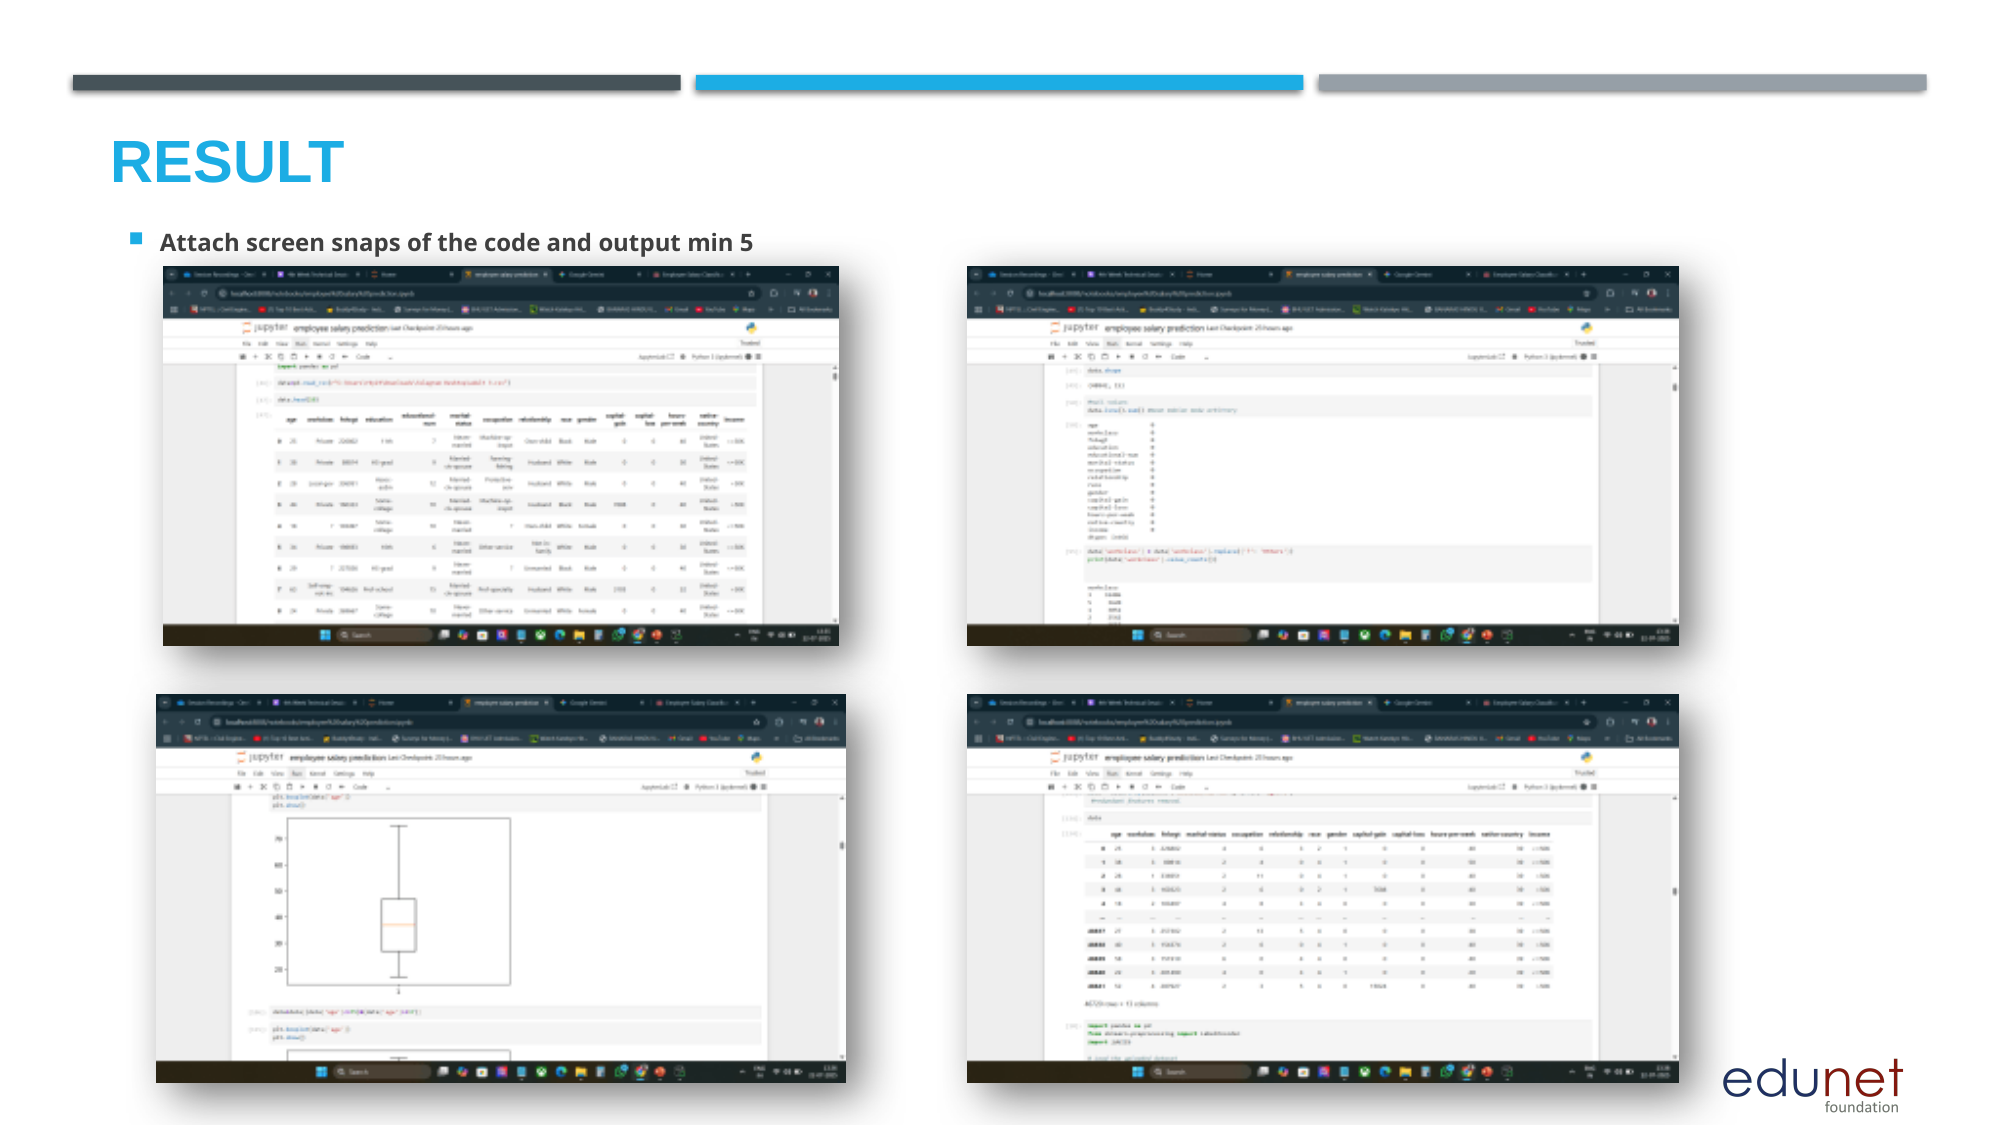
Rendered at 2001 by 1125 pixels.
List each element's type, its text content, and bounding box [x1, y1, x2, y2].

picture [155, 694, 847, 1083]
picture [1719, 1056, 1905, 1116]
list Attach screen snaps of the code and output min 5 [113, 216, 1262, 267]
picture [966, 694, 1680, 1083]
picture [966, 265, 1680, 646]
title Result [95, 115, 1905, 203]
picture [163, 265, 839, 646]
